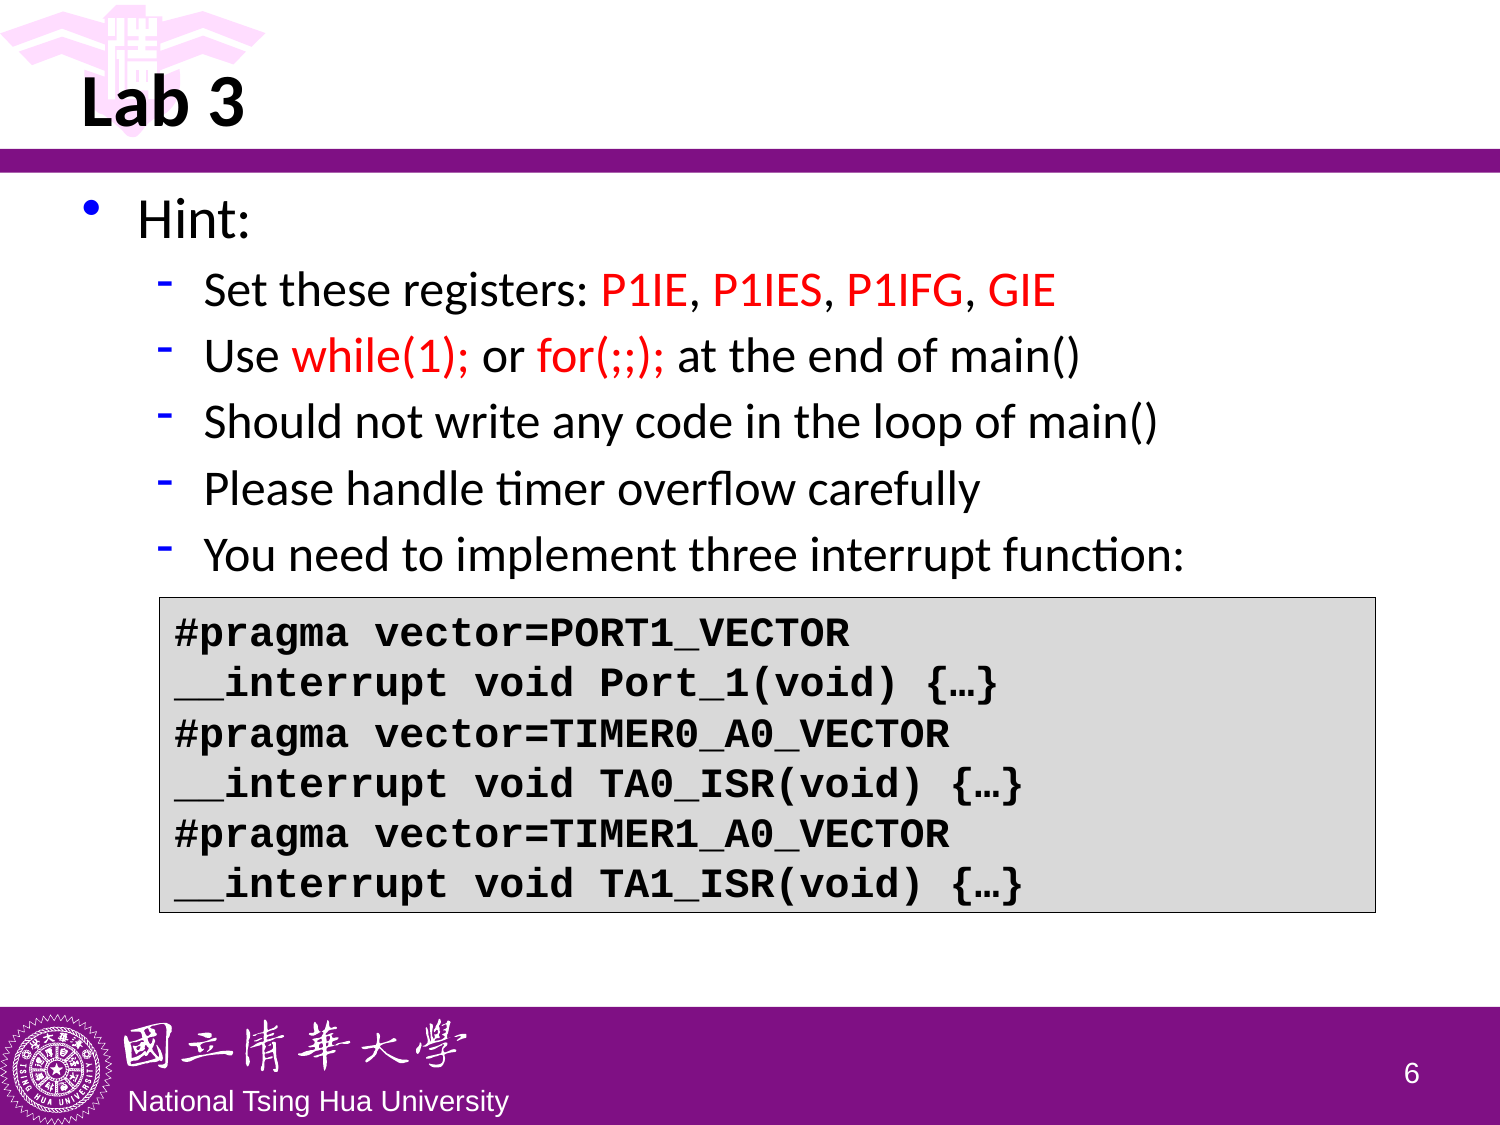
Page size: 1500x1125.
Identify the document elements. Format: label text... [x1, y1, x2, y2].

title Lab 3 [66, 37, 1436, 149]
text_box #pragma vector=PORT1_VECTOR __interrupt void Port_1(void) {…} #pragma vector=TIMER0_A0_VECTOR __interrupt void TA0_ISR(void) {…} #pragma vector=TIMER1_A0_VECTOR __interrupt void TA1_ISR(void) {…} [159, 597, 1376, 913]
slide_number 5 [1122, 1021, 1436, 1097]
list Hint: Set these registers: P1IE, P1IES, P1IFG, GIE Use while(1); or for(;;); at the end of main() Should not write any code in the loop of main() Please handle timer overflow carefully You need to implement three interrupt function: [66, 172, 1436, 1003]
